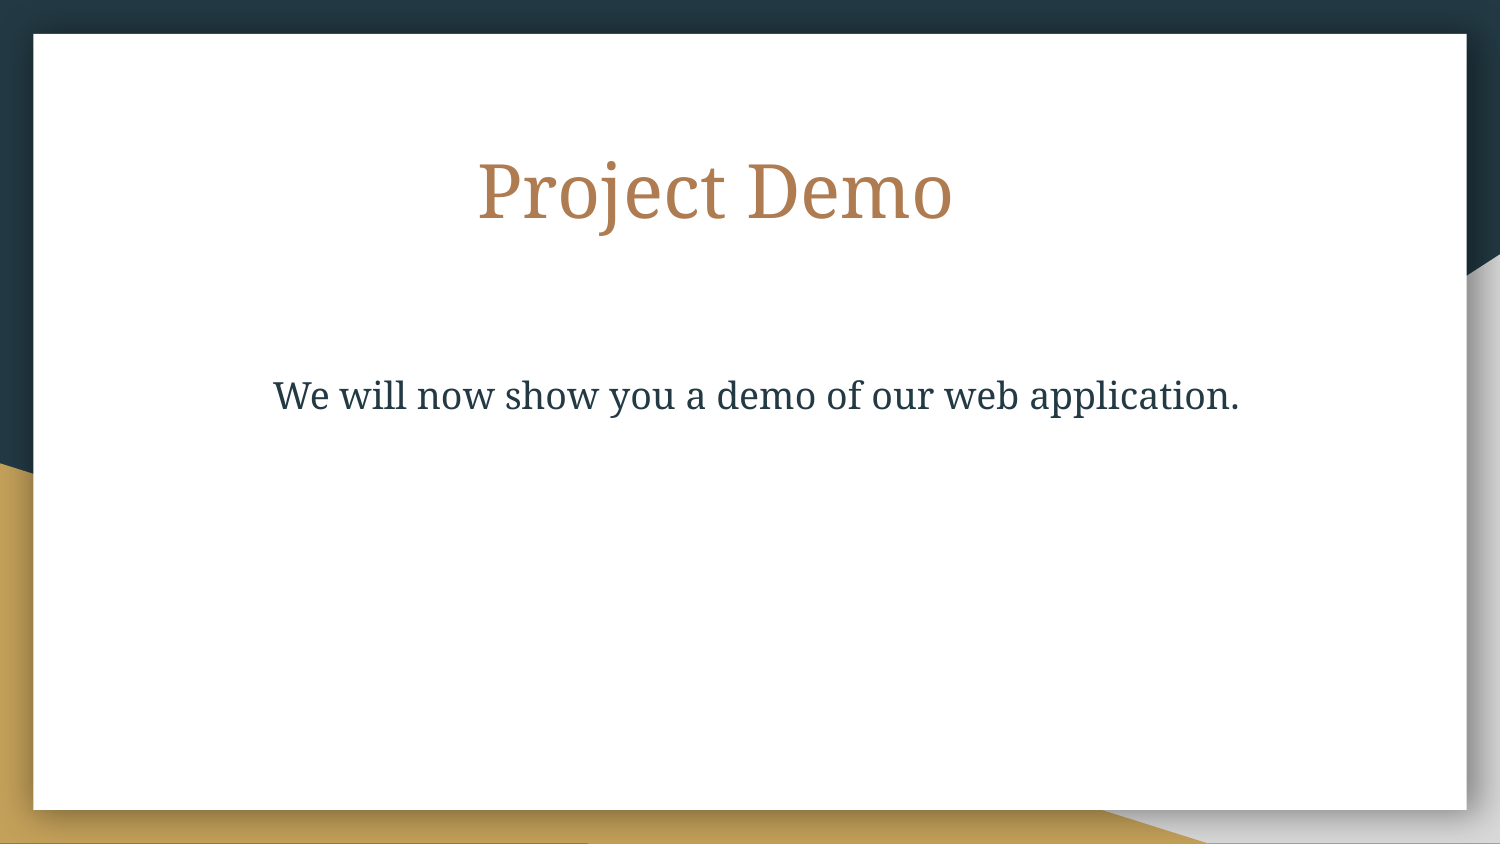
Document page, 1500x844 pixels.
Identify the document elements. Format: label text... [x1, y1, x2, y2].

list We will now show you a demo of our web application. [258, 350, 1490, 752]
title Project Demo [442, 128, 1500, 286]
